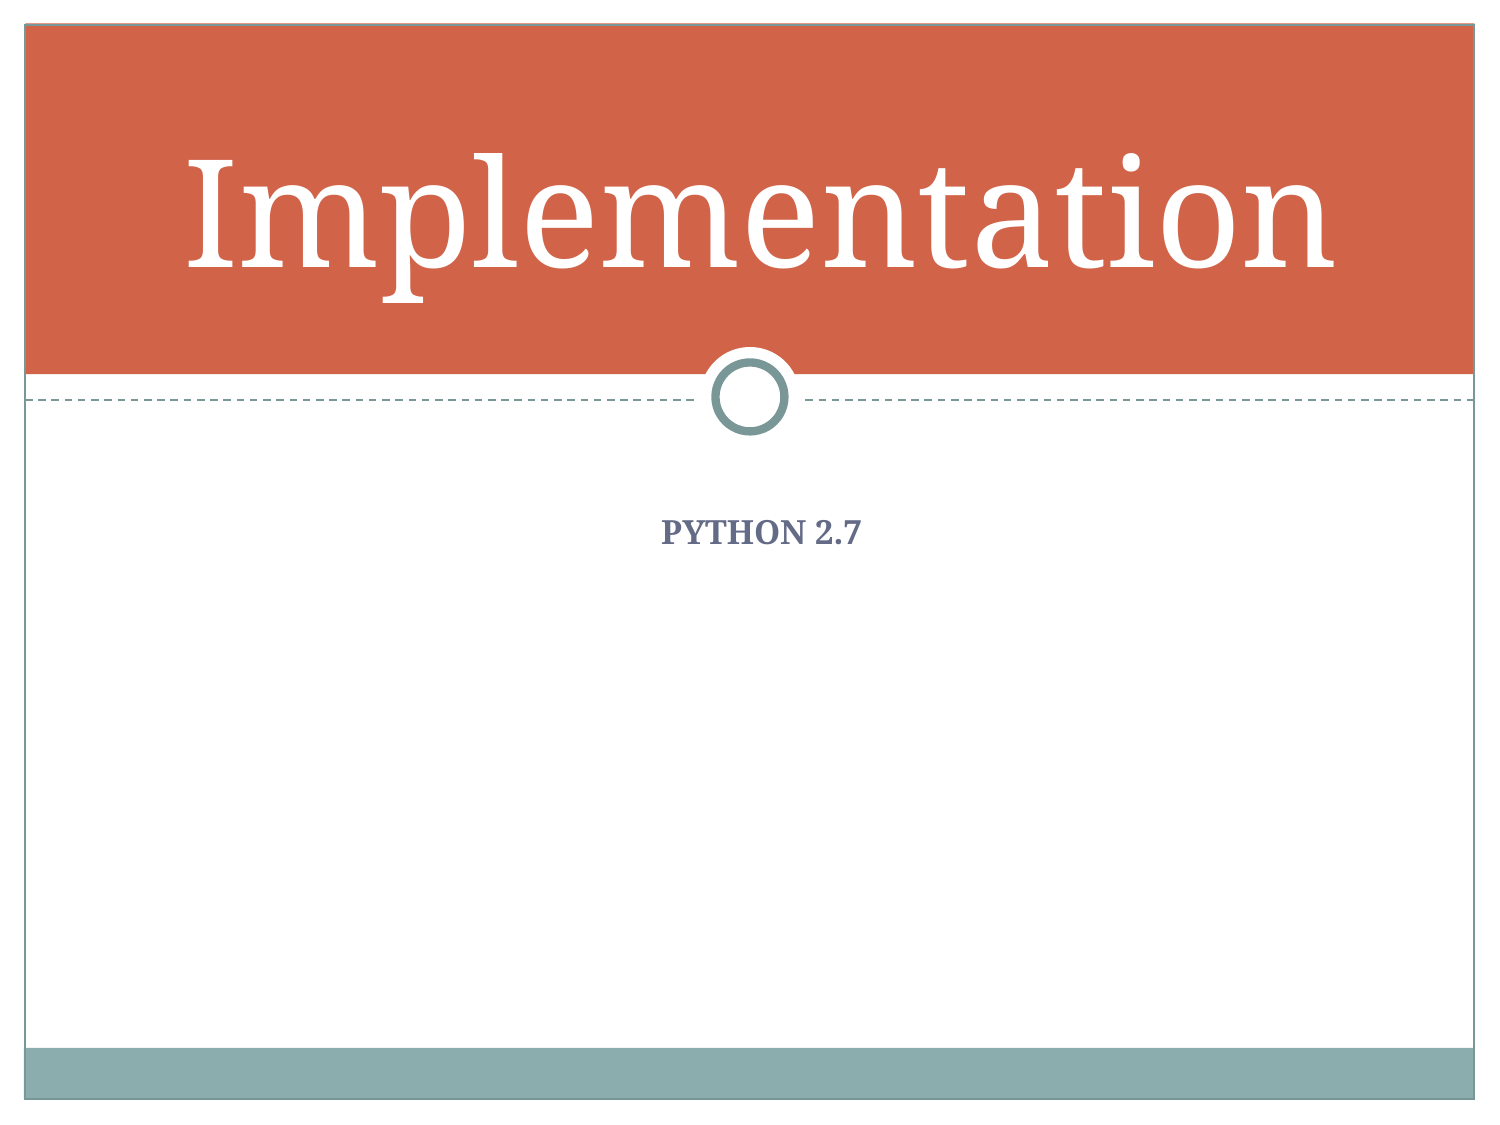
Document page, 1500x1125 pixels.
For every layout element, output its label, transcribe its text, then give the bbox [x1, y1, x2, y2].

title Implementation [123, 54, 1399, 305]
list PYTHON 2.7 [230, 503, 1294, 778]
